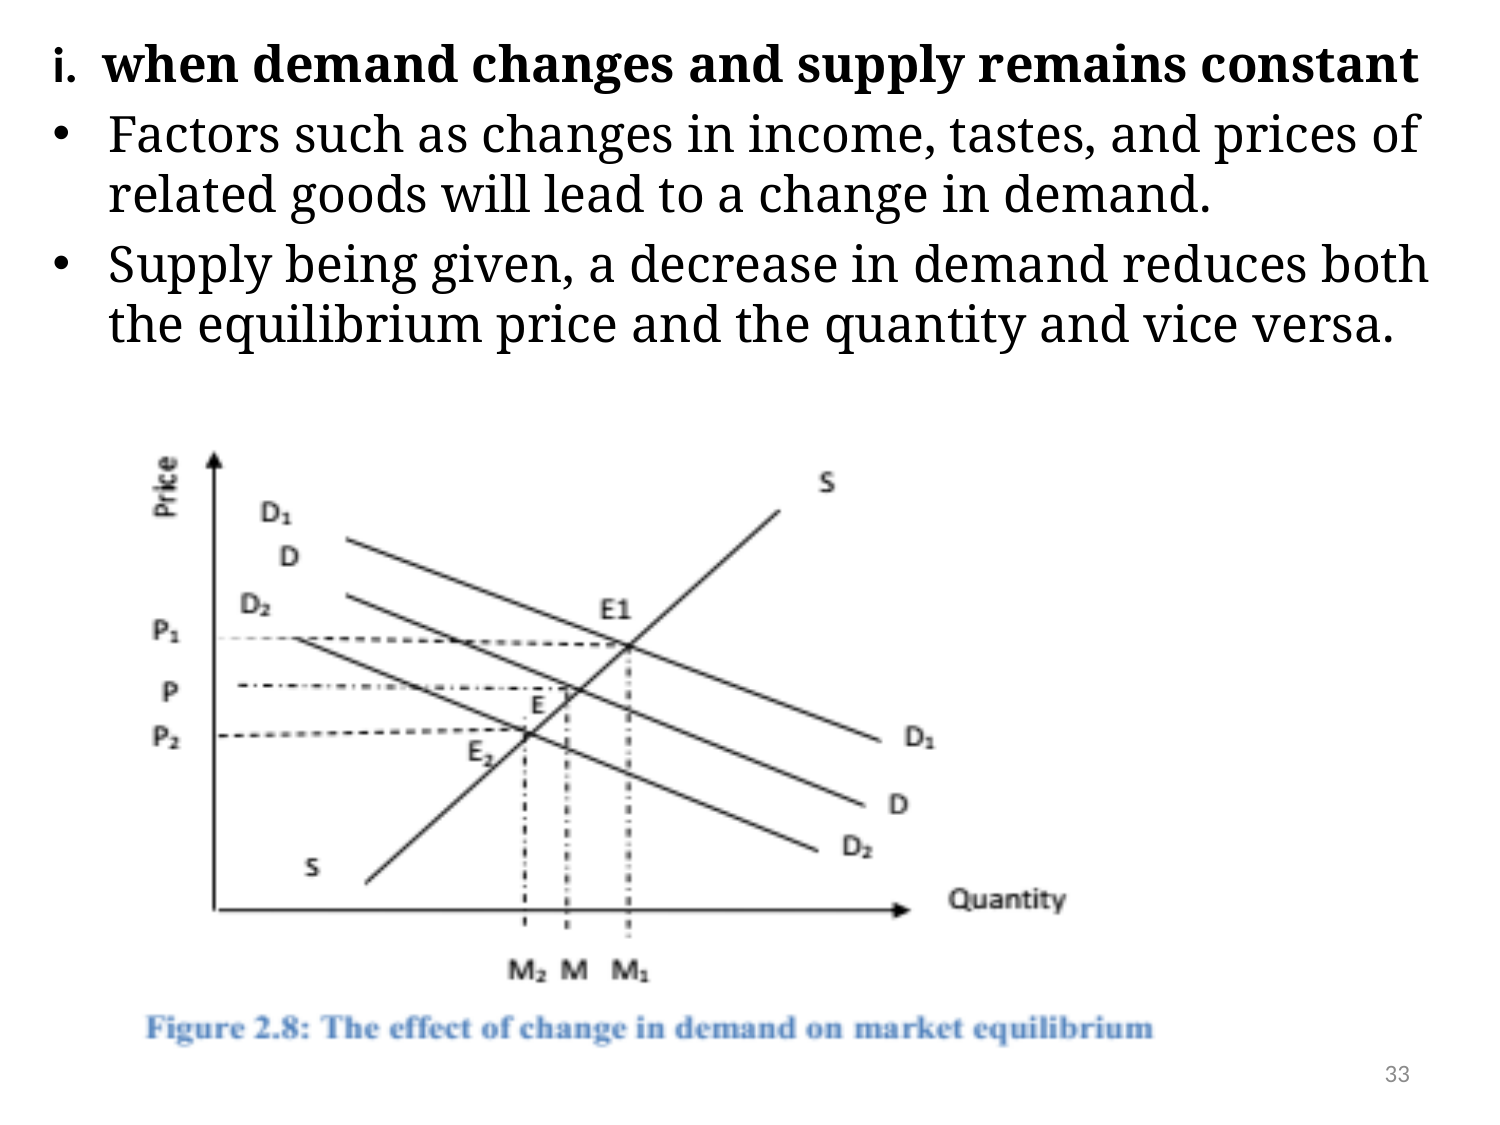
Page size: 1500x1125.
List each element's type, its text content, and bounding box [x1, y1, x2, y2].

list i. when demand changes and supply remains constant Factors such as changes in income, tastes, and prices of related goods will lead to a change in demand. Supply being given, a decrease in demand reduces both the equilibrium price and the quantity and vice versa. [37, 24, 1463, 1103]
picture [112, 437, 1213, 1063]
slide_number 33 [1074, 1042, 1425, 1103]
